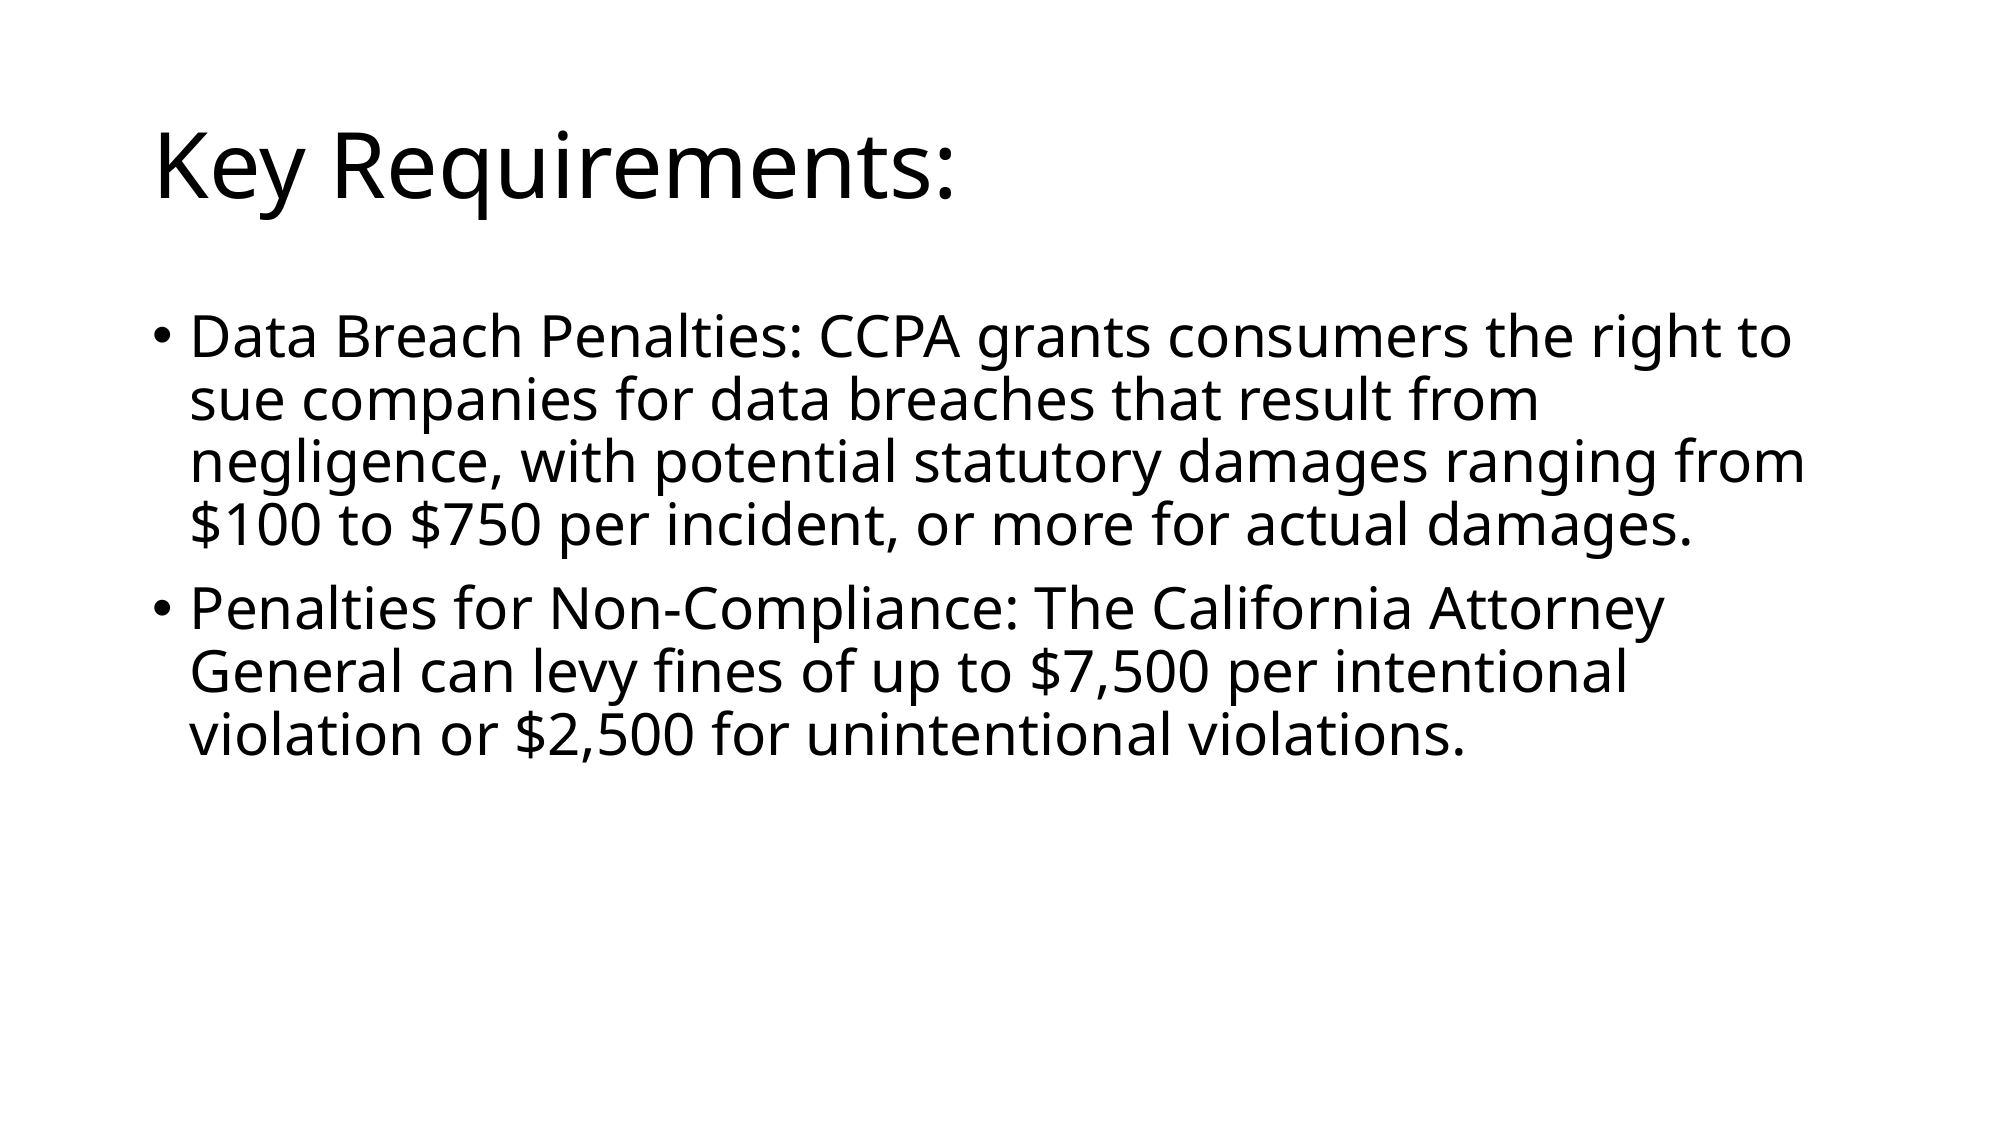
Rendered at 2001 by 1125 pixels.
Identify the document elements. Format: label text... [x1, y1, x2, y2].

list Data Breach Penalties: CCPA grants consumers the right to sue companies for data breaches that result from negligence, with potential statutory damages ranging from $100 to $750 per incident, or more for actual damages. Penalties for Non-Compliance: The California Attorney General can levy fines of up to $7,500 per intentional violation or $2,500 for unintentional violations. [137, 299, 1863, 1014]
title Key Requirements: [137, 59, 1863, 278]
